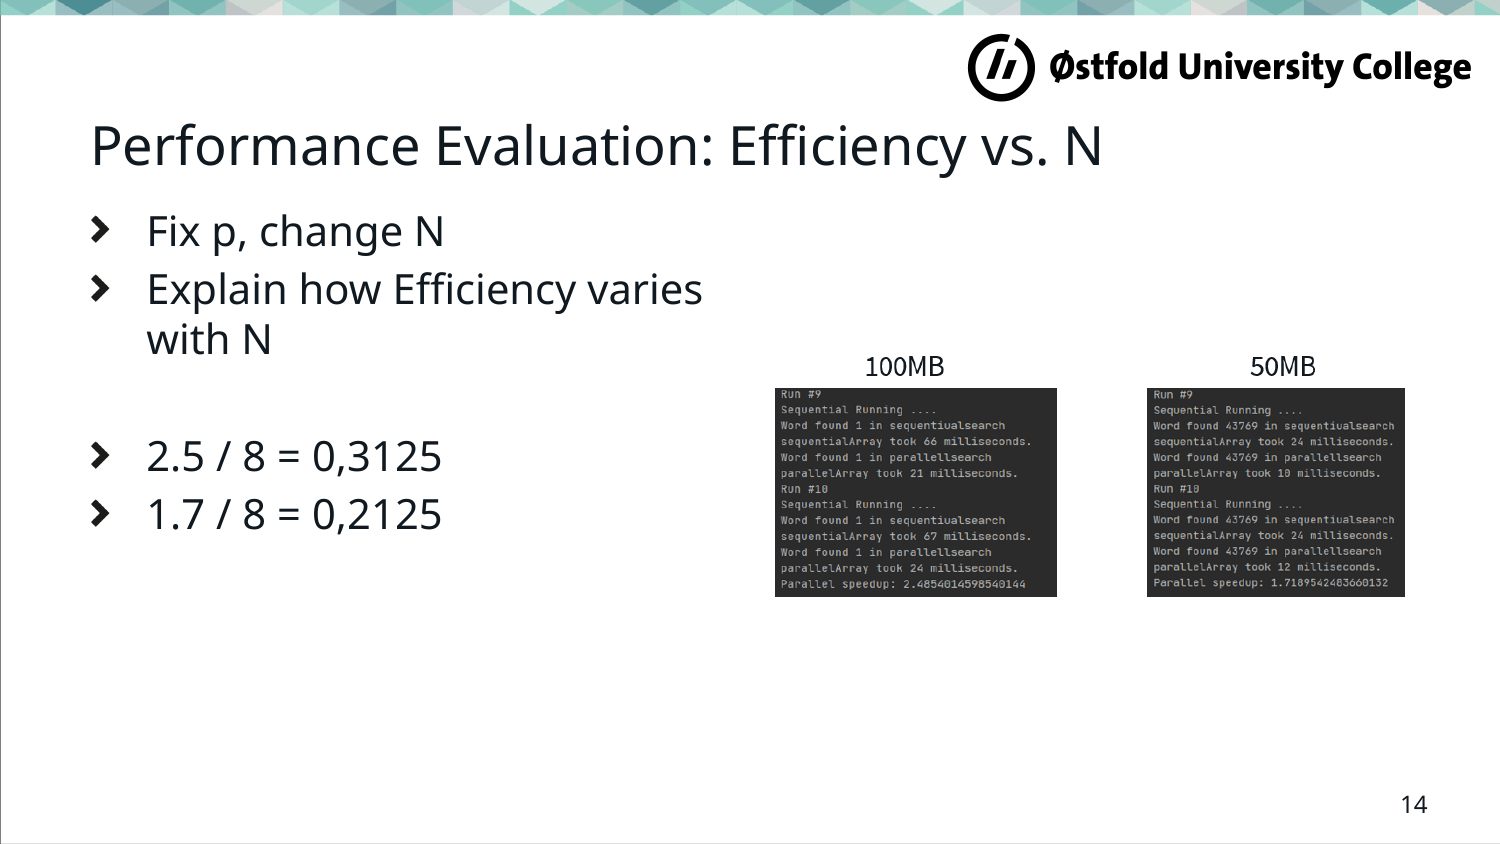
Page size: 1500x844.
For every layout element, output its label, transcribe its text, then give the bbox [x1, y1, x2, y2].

slide_number 14 [1374, 782, 1443, 827]
title Performance Evaluation: Efficiency vs. N [75, 110, 1425, 186]
list Fix p, change N Explain how Efficiency varies with N 2.5 / 8 = 0,3125 1.7 / 8 = 0,2125 [75, 196, 738, 754]
picture [0, 0, 1500, 844]
